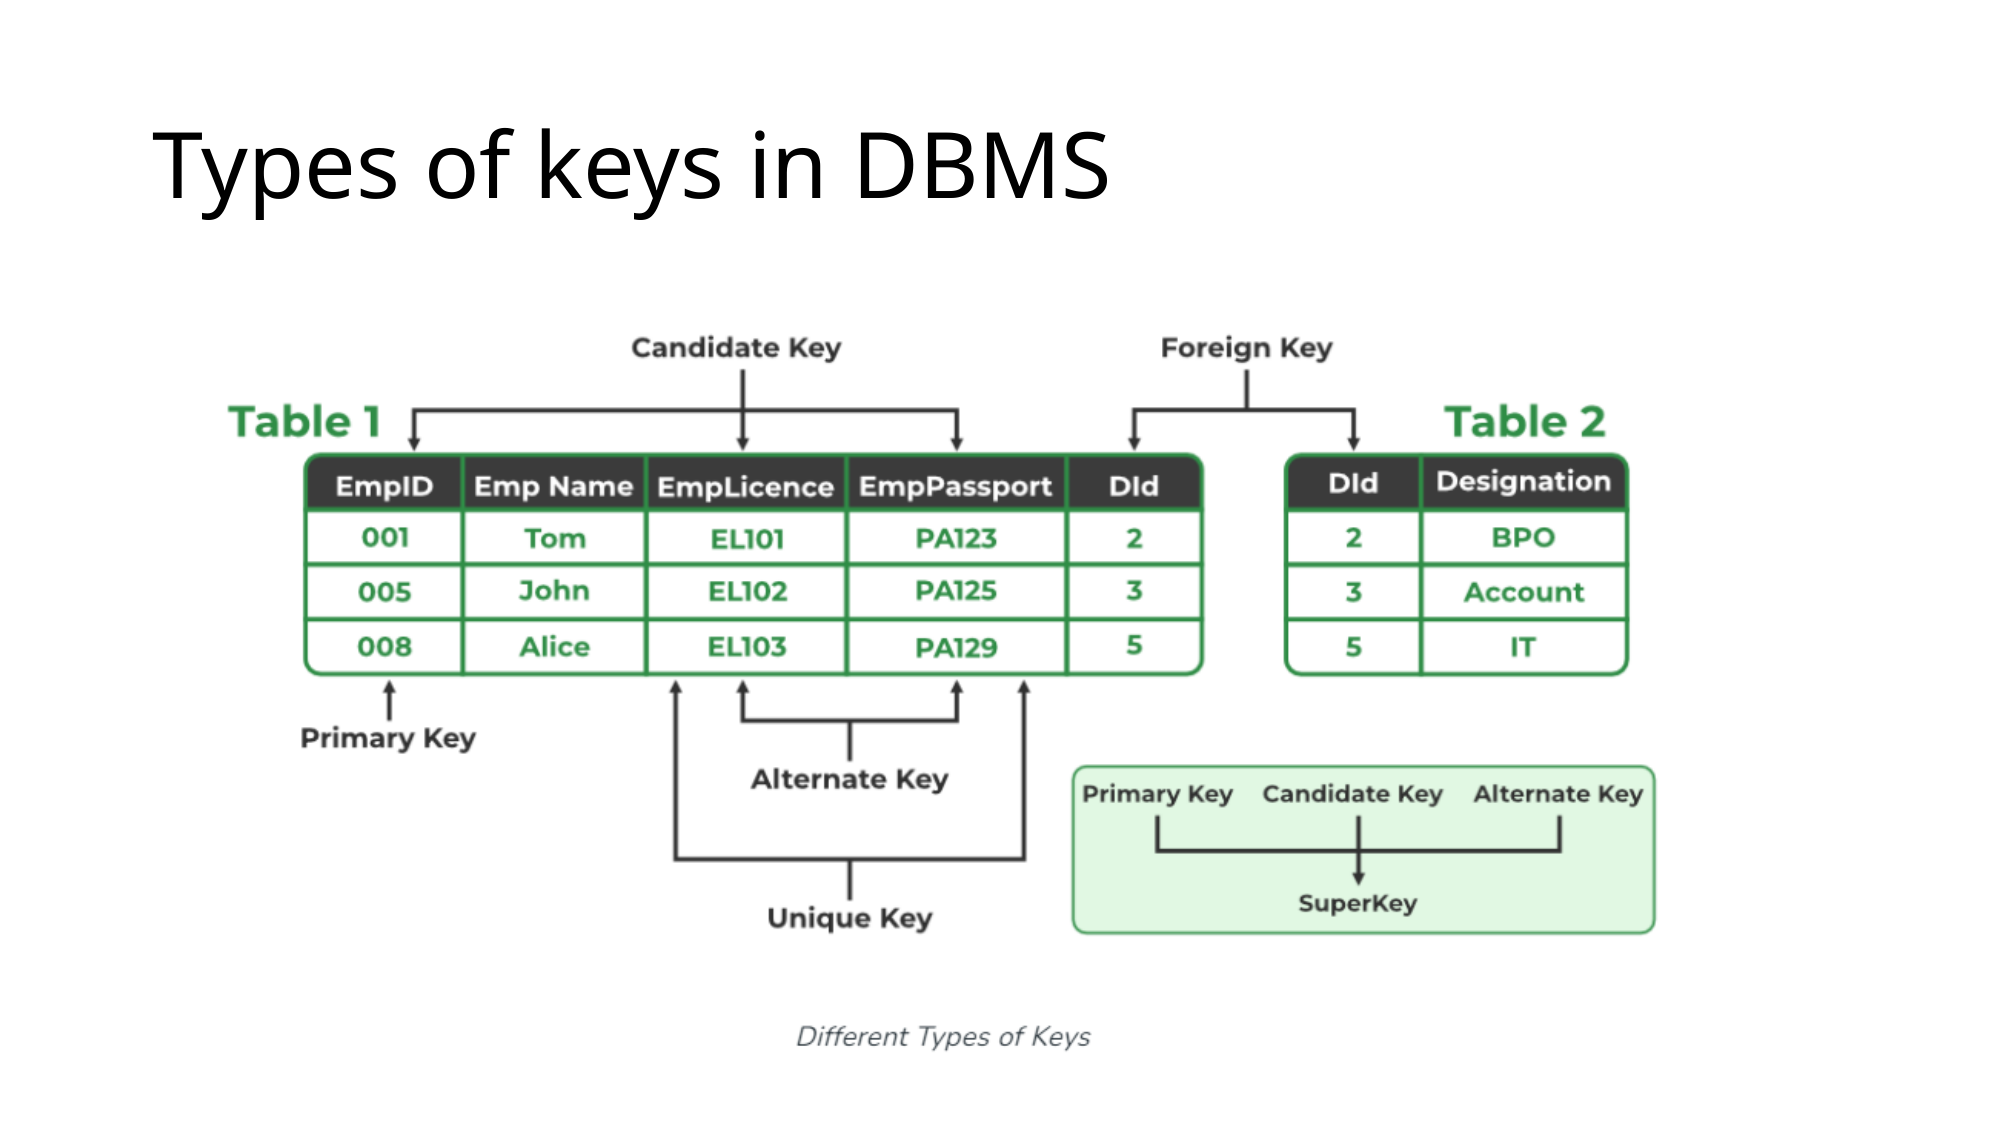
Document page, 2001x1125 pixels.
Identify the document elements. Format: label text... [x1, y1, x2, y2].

title Types of keys in DBMS [137, 59, 1863, 278]
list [208, 276, 1700, 1086]
